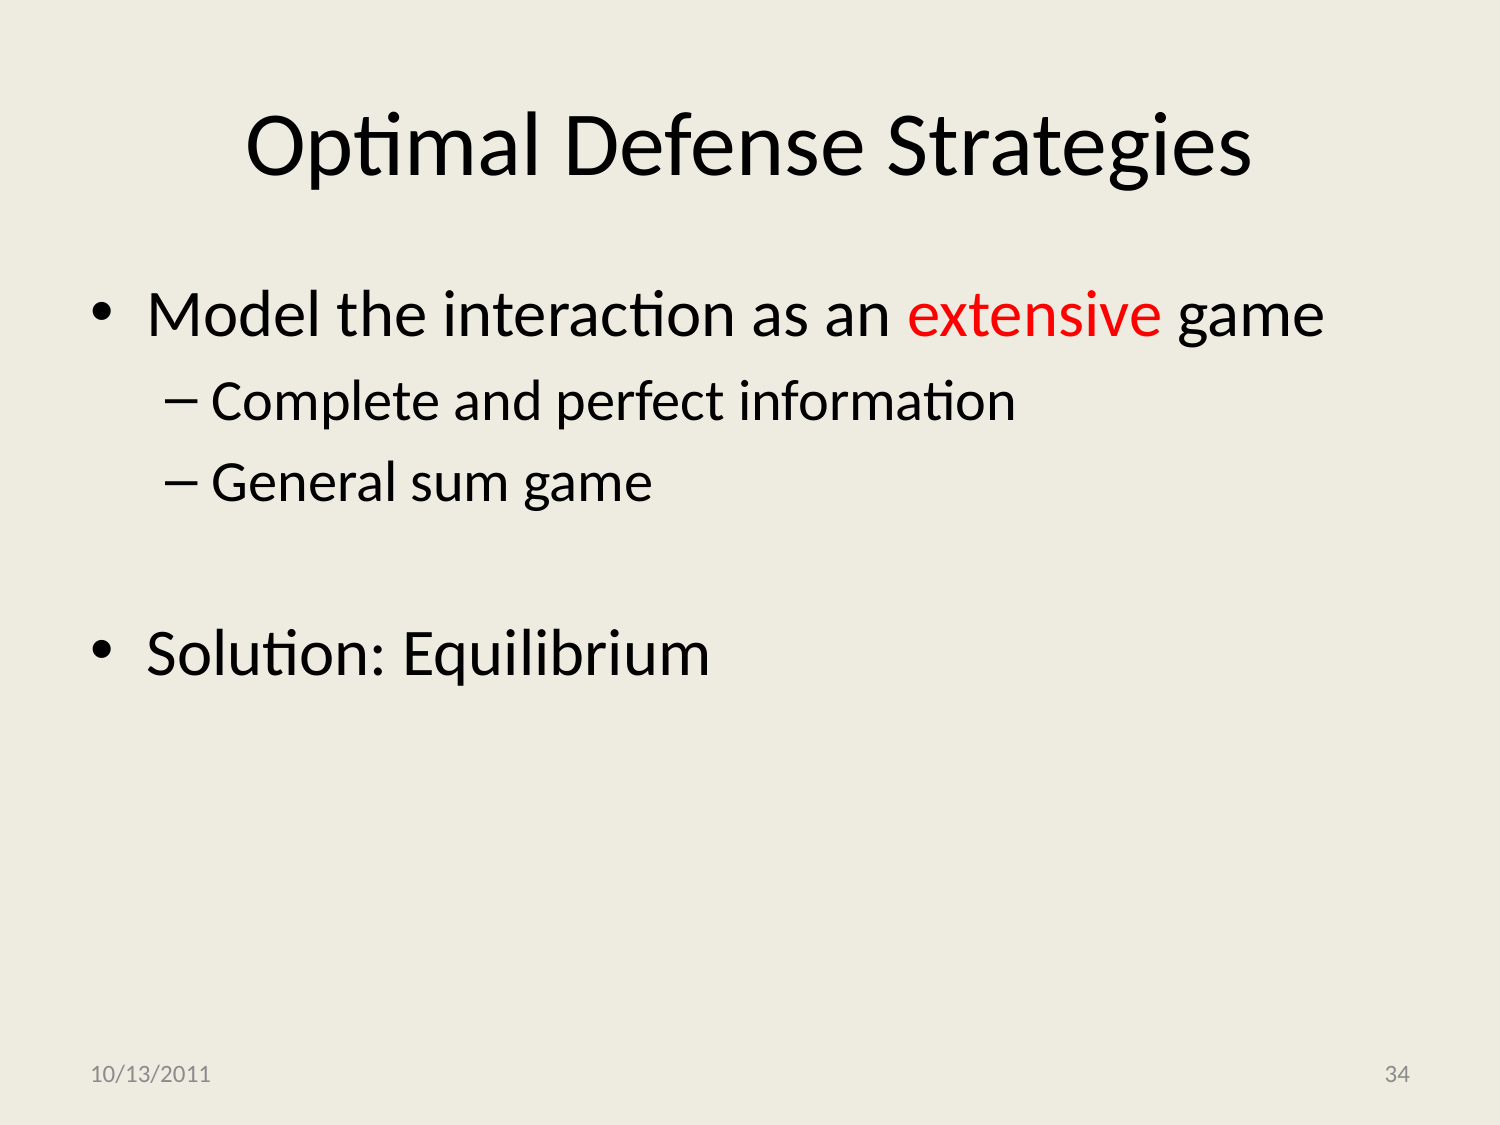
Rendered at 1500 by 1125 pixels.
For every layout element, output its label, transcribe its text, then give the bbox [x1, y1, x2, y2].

slide_number 34 [1074, 1042, 1425, 1103]
list Model the interaction as an extensive game Complete and perfect information General sum game Solution: Equilibrium [75, 262, 1425, 1005]
title Optimal Defense Strategies [75, 45, 1425, 233]
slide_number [75, 1042, 425, 1103]
